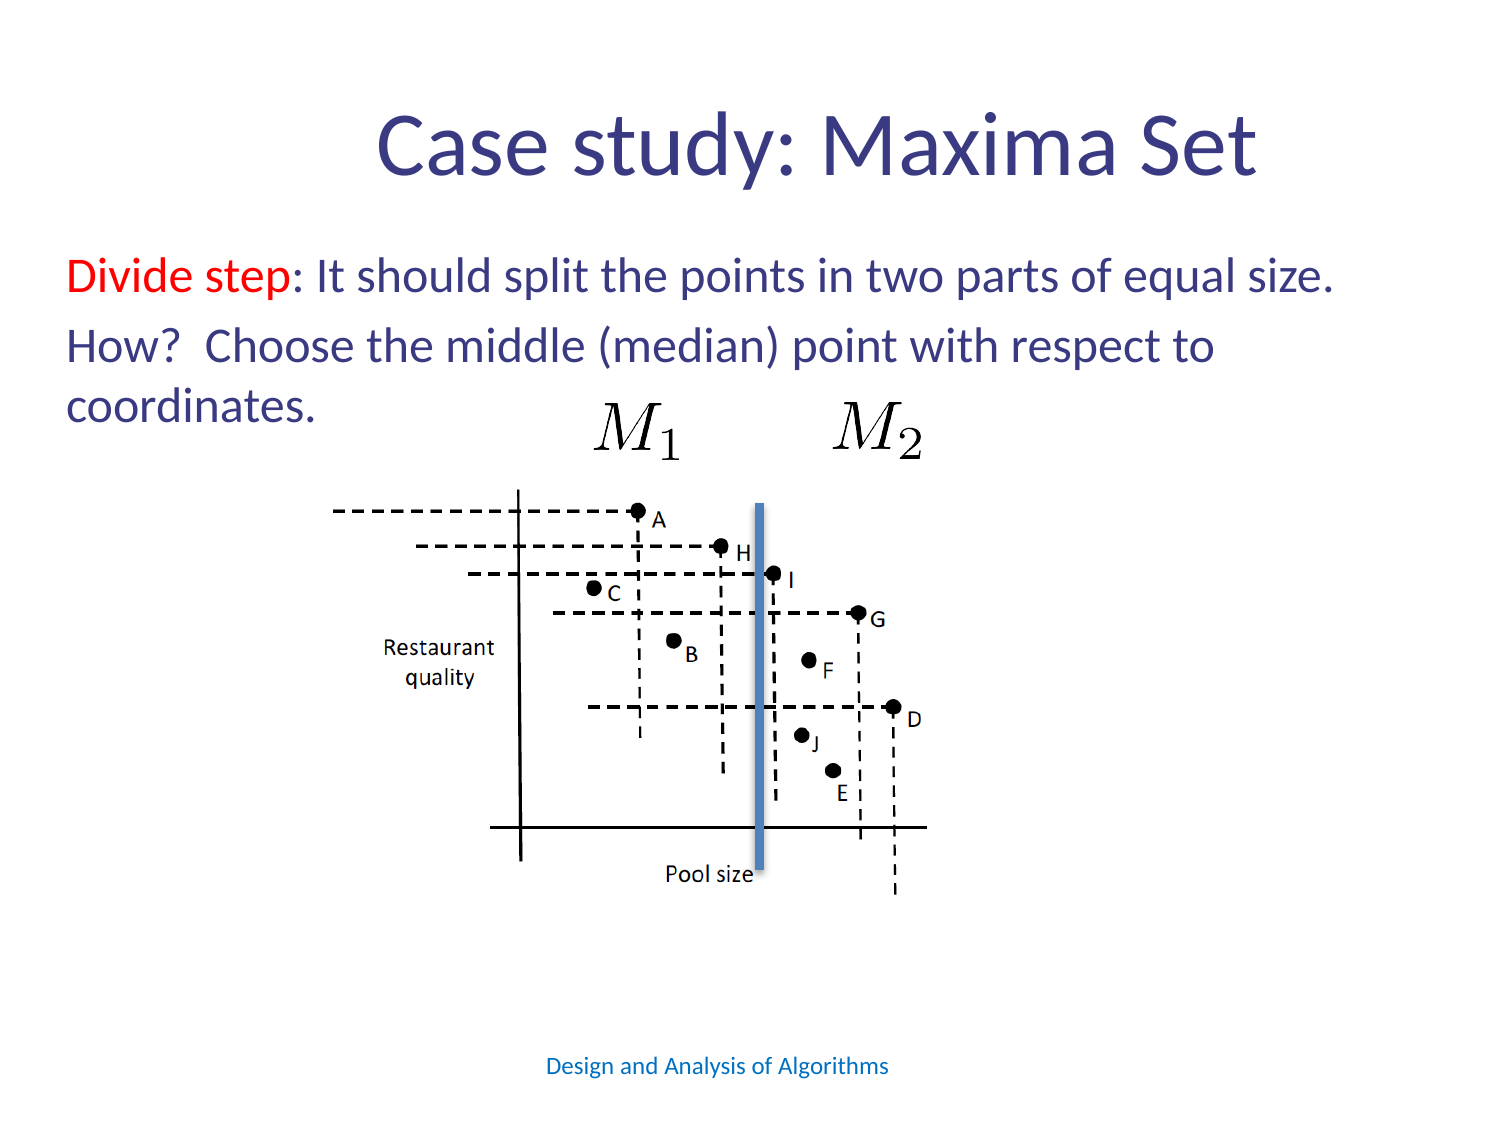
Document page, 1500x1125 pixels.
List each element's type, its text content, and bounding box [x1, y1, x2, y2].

picture [289, 474, 982, 901]
picture [832, 402, 921, 460]
picture [592, 403, 679, 461]
footer Design and Analysis of Algorithms [480, 1034, 956, 1095]
title Case study: Maxima Set [39, 45, 1425, 233]
